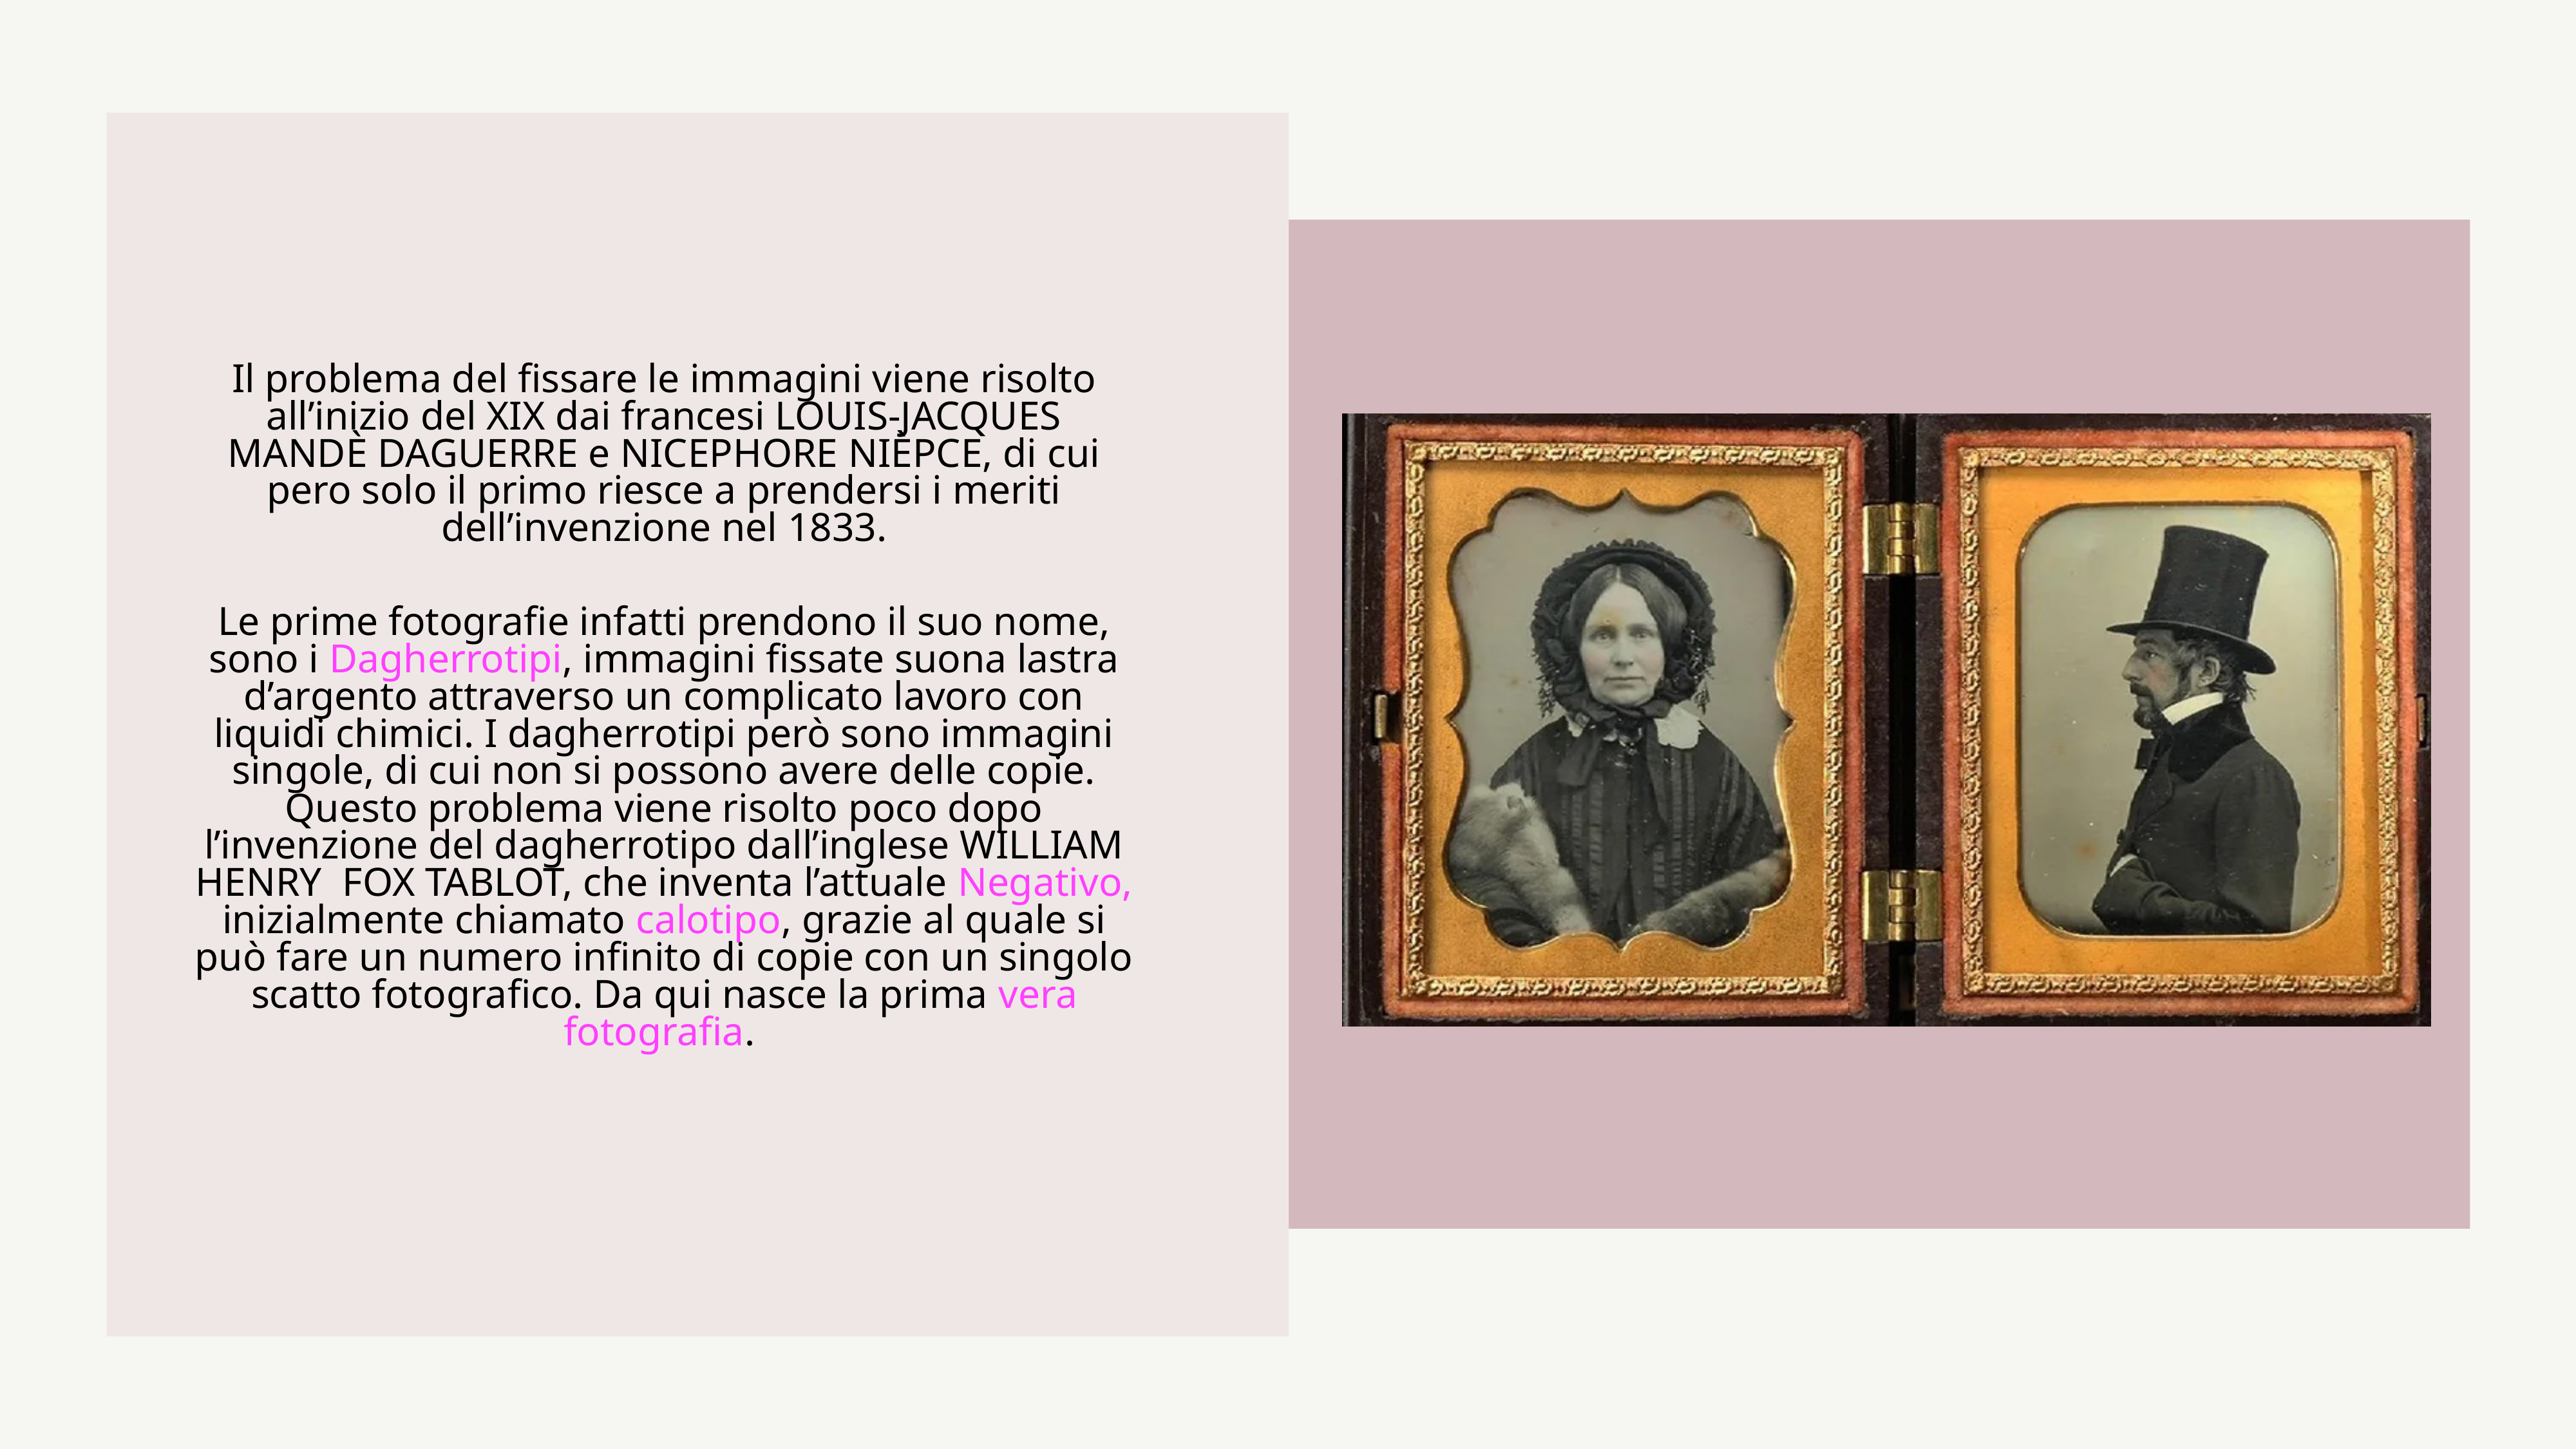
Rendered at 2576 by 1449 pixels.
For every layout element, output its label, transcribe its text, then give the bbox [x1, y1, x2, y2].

list Il problema del fissare le immagini viene risolto all’inizio del XIX dai francesi LOUIS-JACQUES MANDÈ DAGUERRE e NICEPHORE NIÈPCE, di cui pero solo il primo riesce a prendersi i meriti dell’invenzione nel 1833. Le prime fotografie infatti prendono il suo nome, sono i Dagherrotipi, immagini fissate suona lastra d’argento attraverso un complicato lavoro con liquidi chimici. I dagherrotipi però sono immagini singole, di cui non si possono avere delle copie. Questo problema viene risolto poco dopo l’invenzione del dagherrotipo dall’inglese WILLIAM HENRY FOX TABLOT, che inventa l’attuale Negativo, inizialmente chiamato calotipo, grazie al quale si può fare un numero infinito di copie con un singolo scatto fotografico. Da qui nasce la prima vera fotografia. [187, 356, 2329, 1093]
picture [1342, 413, 2431, 1027]
